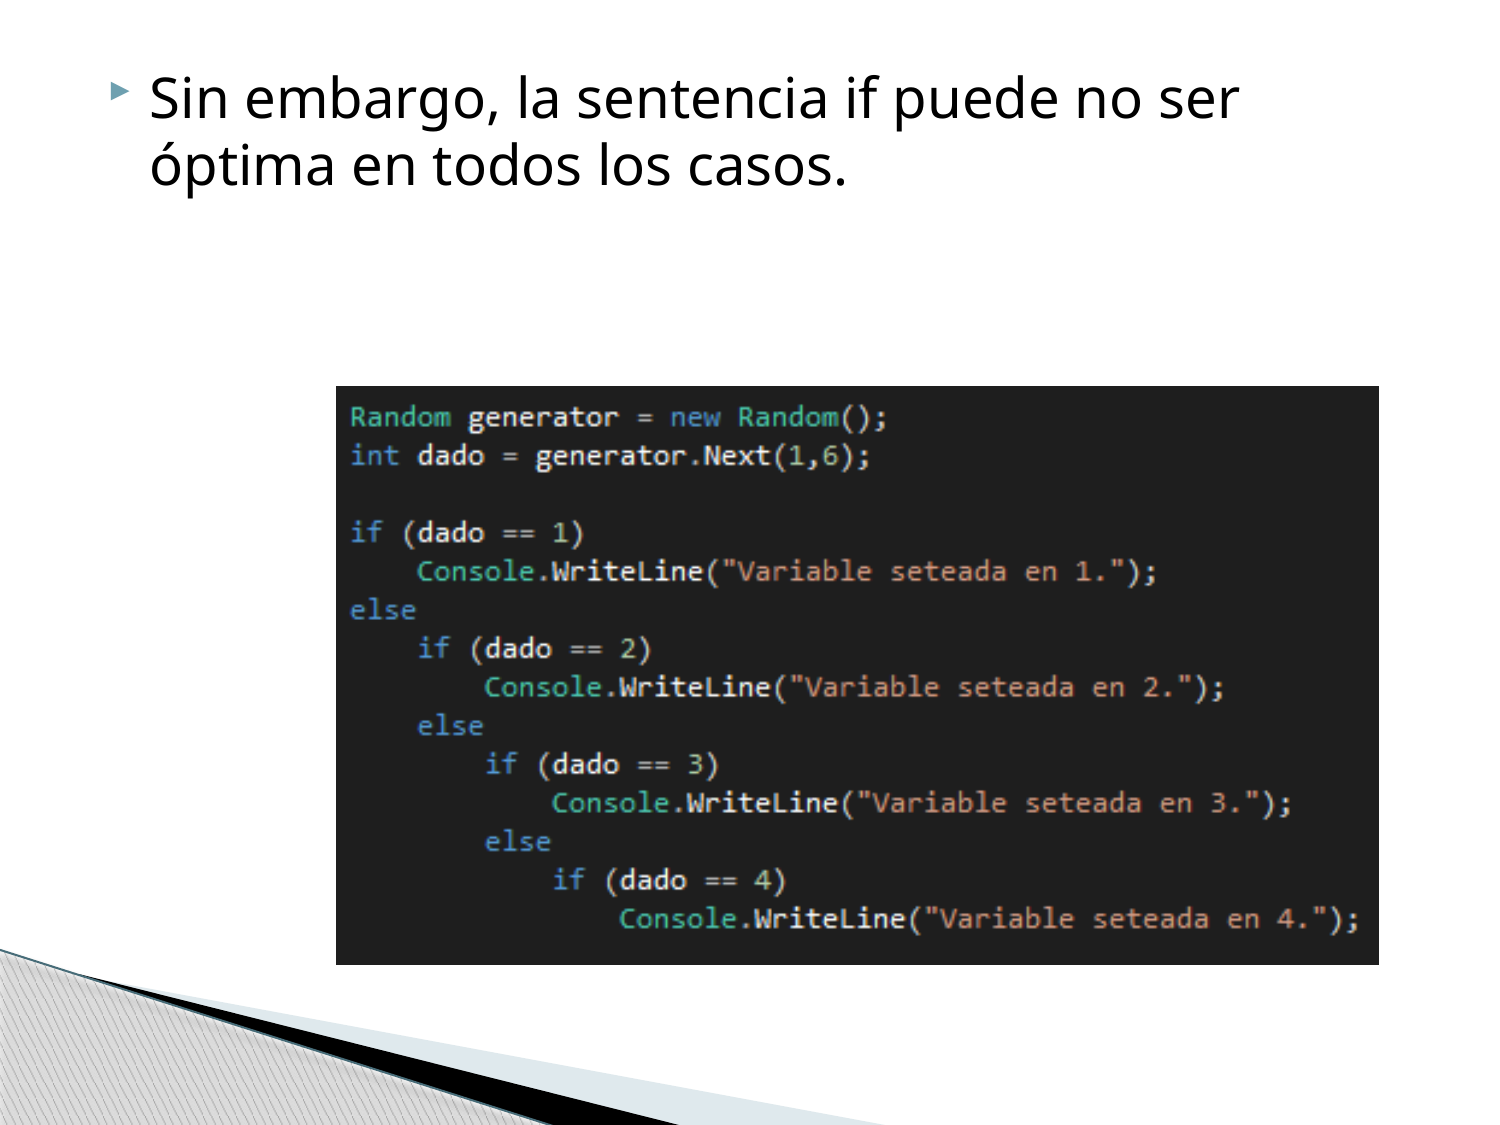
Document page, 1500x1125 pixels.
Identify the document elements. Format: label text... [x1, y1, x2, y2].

list Sin embargo, la sentencia if puede no ser óptima en todos los casos. [75, 54, 1425, 965]
picture [336, 386, 1379, 965]
